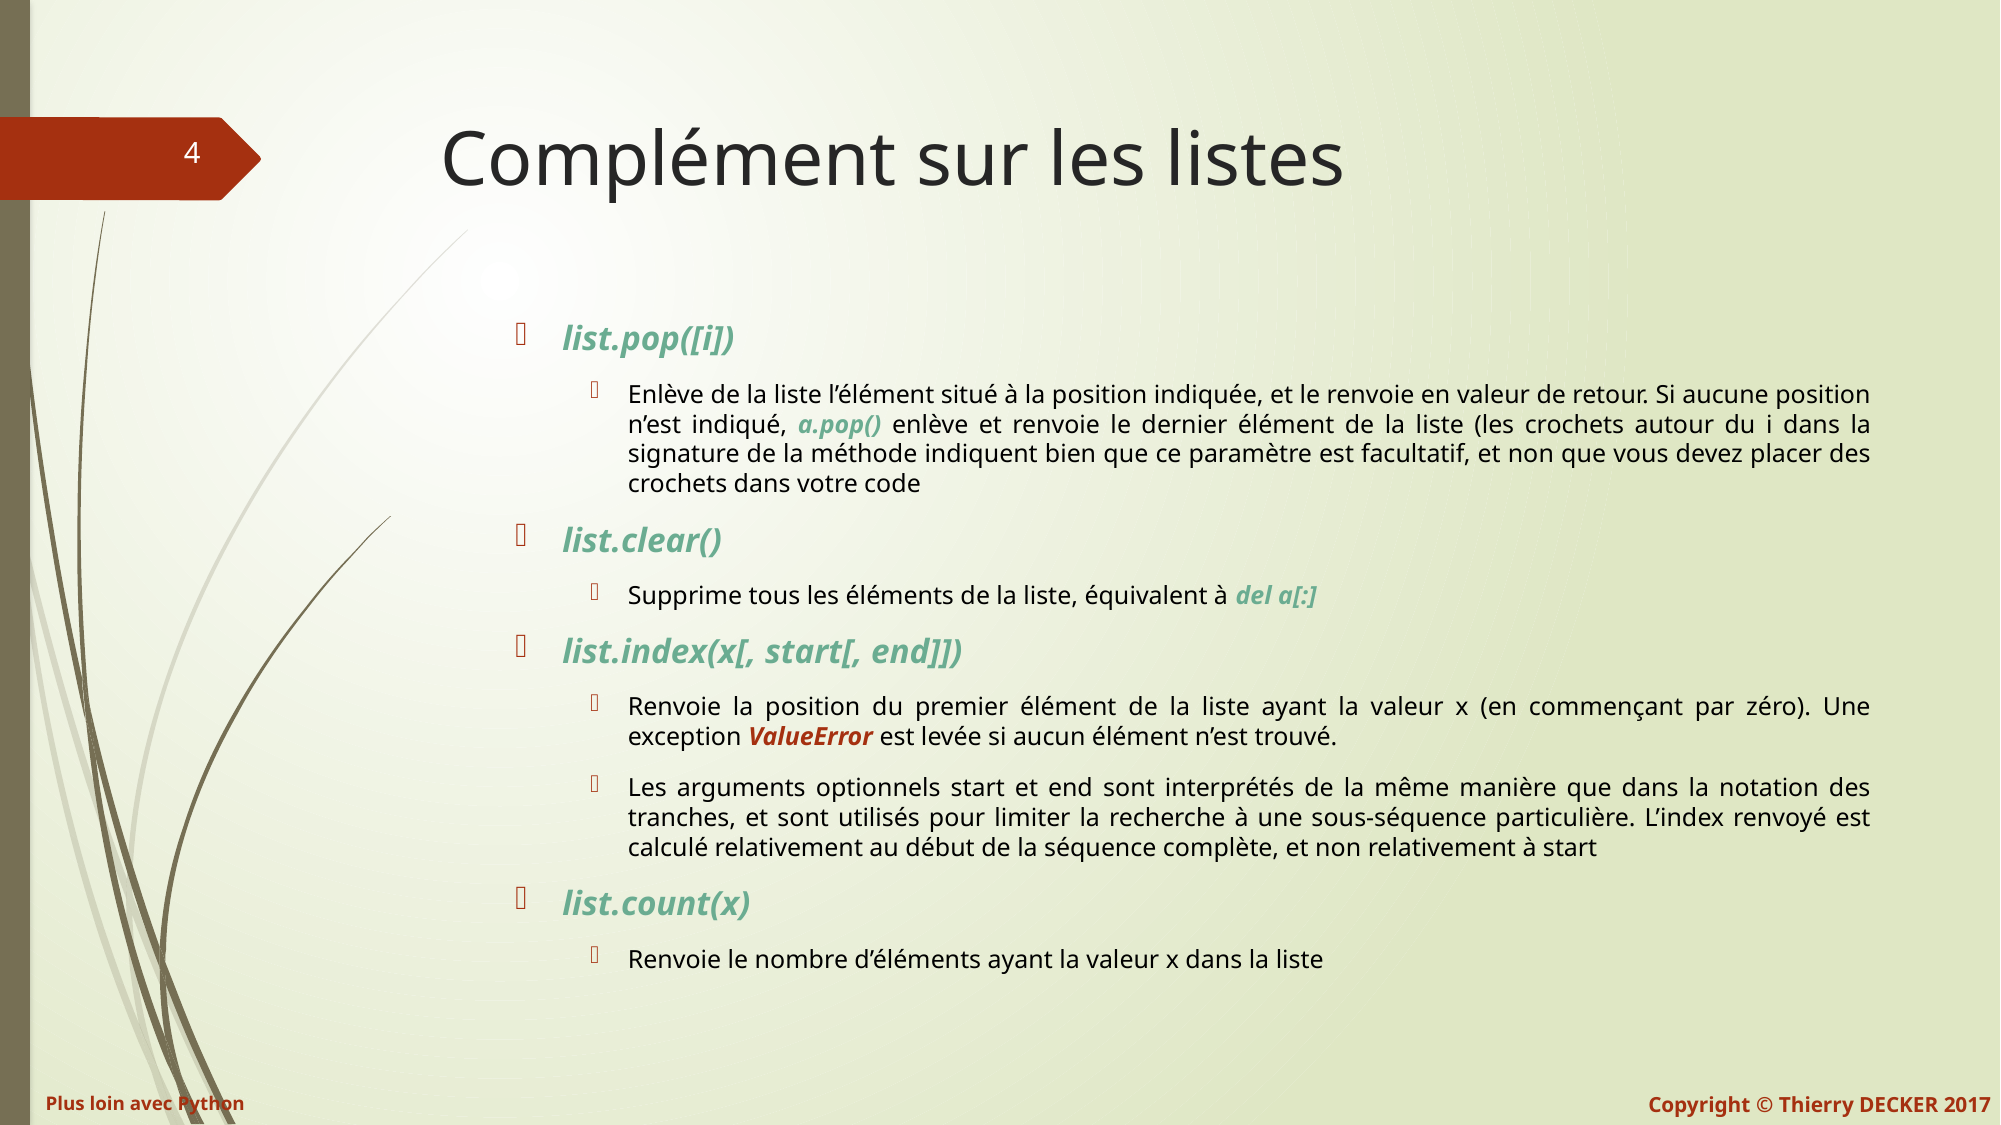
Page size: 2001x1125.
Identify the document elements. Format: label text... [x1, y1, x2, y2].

list list.pop([i]) Enlève de la liste l’élément situé à la position indiquée, et le renvoie en valeur de retour. Si aucune position n’est indiqué, a.pop() enlève et renvoie le dernier élément de la liste (les crochets autour du i dans la signature de la méthode indiquent bien que ce paramètre est facultatif, et non que vous devez placer des crochets dans votre code list.clear() Supprime tous les éléments de la liste, équivalent à del a[:] list.index(x[, start[, end]]) Renvoie la position du premier élément de la liste ayant la valeur x (en commençant par zéro). Une exception ValueError est levée si aucun élément n’est trouvé. Les arguments optionnels start et end sont interprétés de la même manière que dans la notation des tranches, et sont utilisés pour limiter la recherche à une sous-séquence particulière. L’index renvoyé est calculé relativement au début de la séquence complète, et non relativement à start list.count(x) Renvoie le nombre d’éléments ayant la valeur x dans la liste [425, 293, 1888, 997]
title Complément sur les listes [425, 102, 1888, 293]
